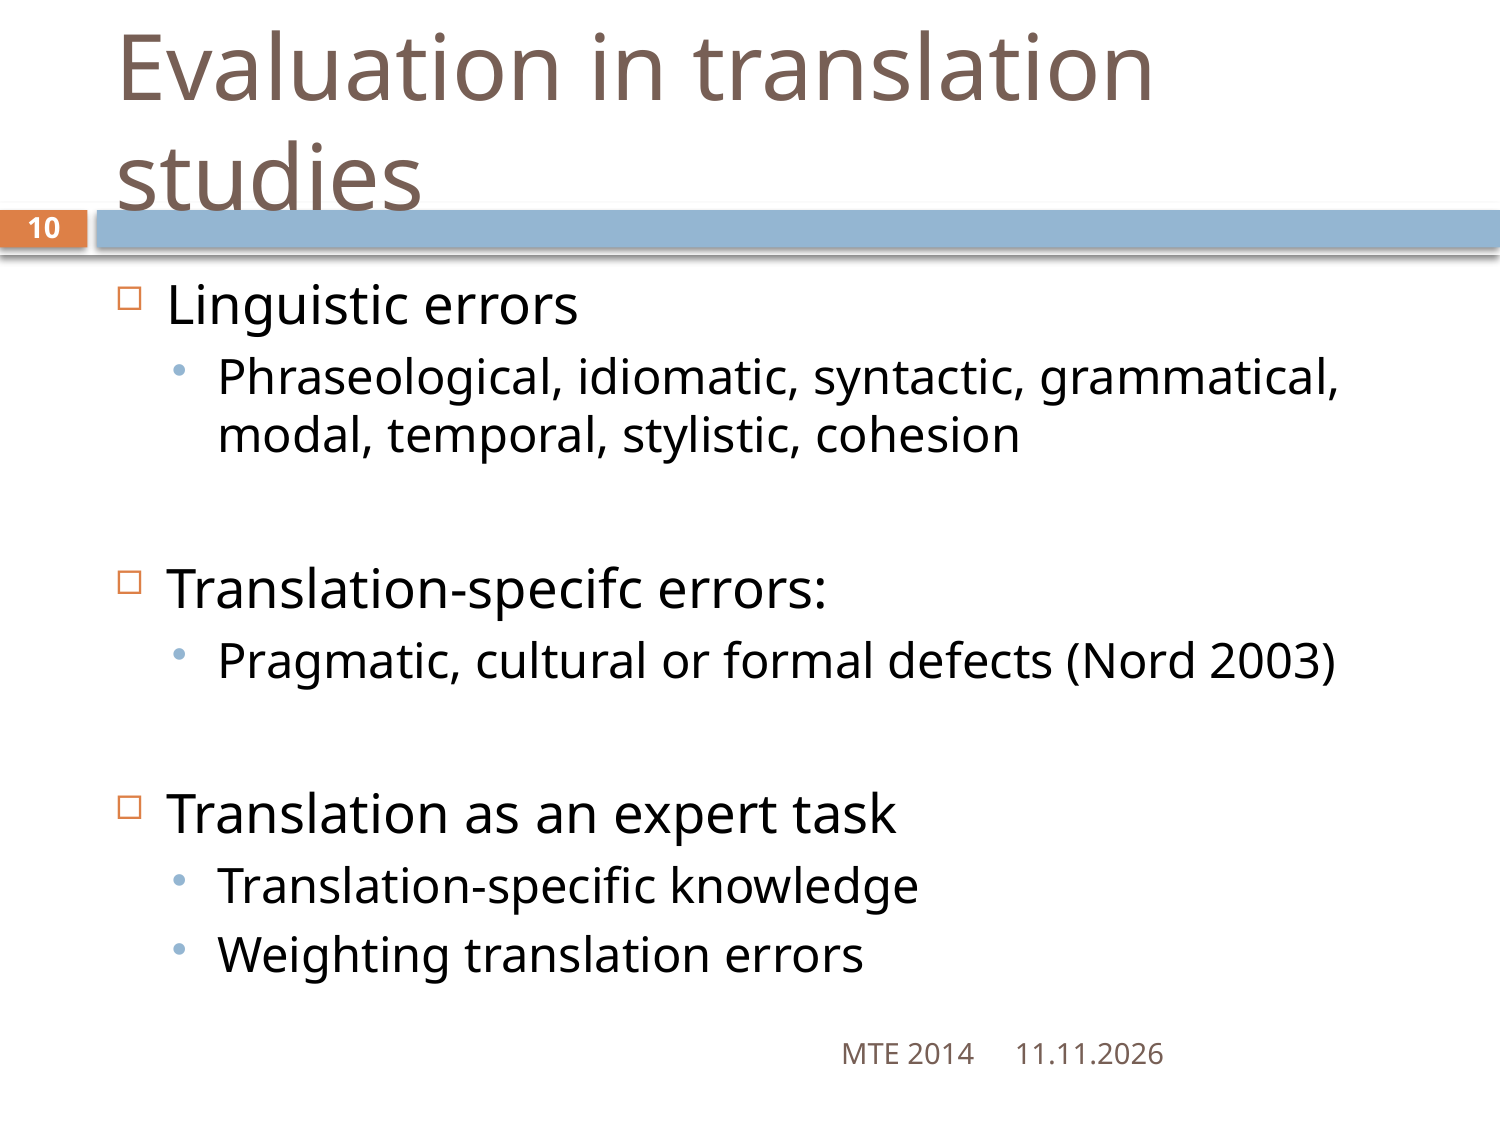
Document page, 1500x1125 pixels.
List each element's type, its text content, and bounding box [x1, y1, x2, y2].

footer MTE 2014 [99, 1024, 990, 1085]
list Linguistic errors Phraseological, idiomatic, syntactic, grammatical, modal, temporal, stylistic, cohesion Translation-specifc errors: Pragmatic, cultural or formal defects (Nord 2003) Translation as an expert task Translation-specific knowledge Weighting translation errors [100, 262, 1438, 1000]
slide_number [999, 1025, 1438, 1085]
slide_number 10 [0, 208, 88, 249]
title Evaluation in translation studies [100, 37, 1438, 200]
